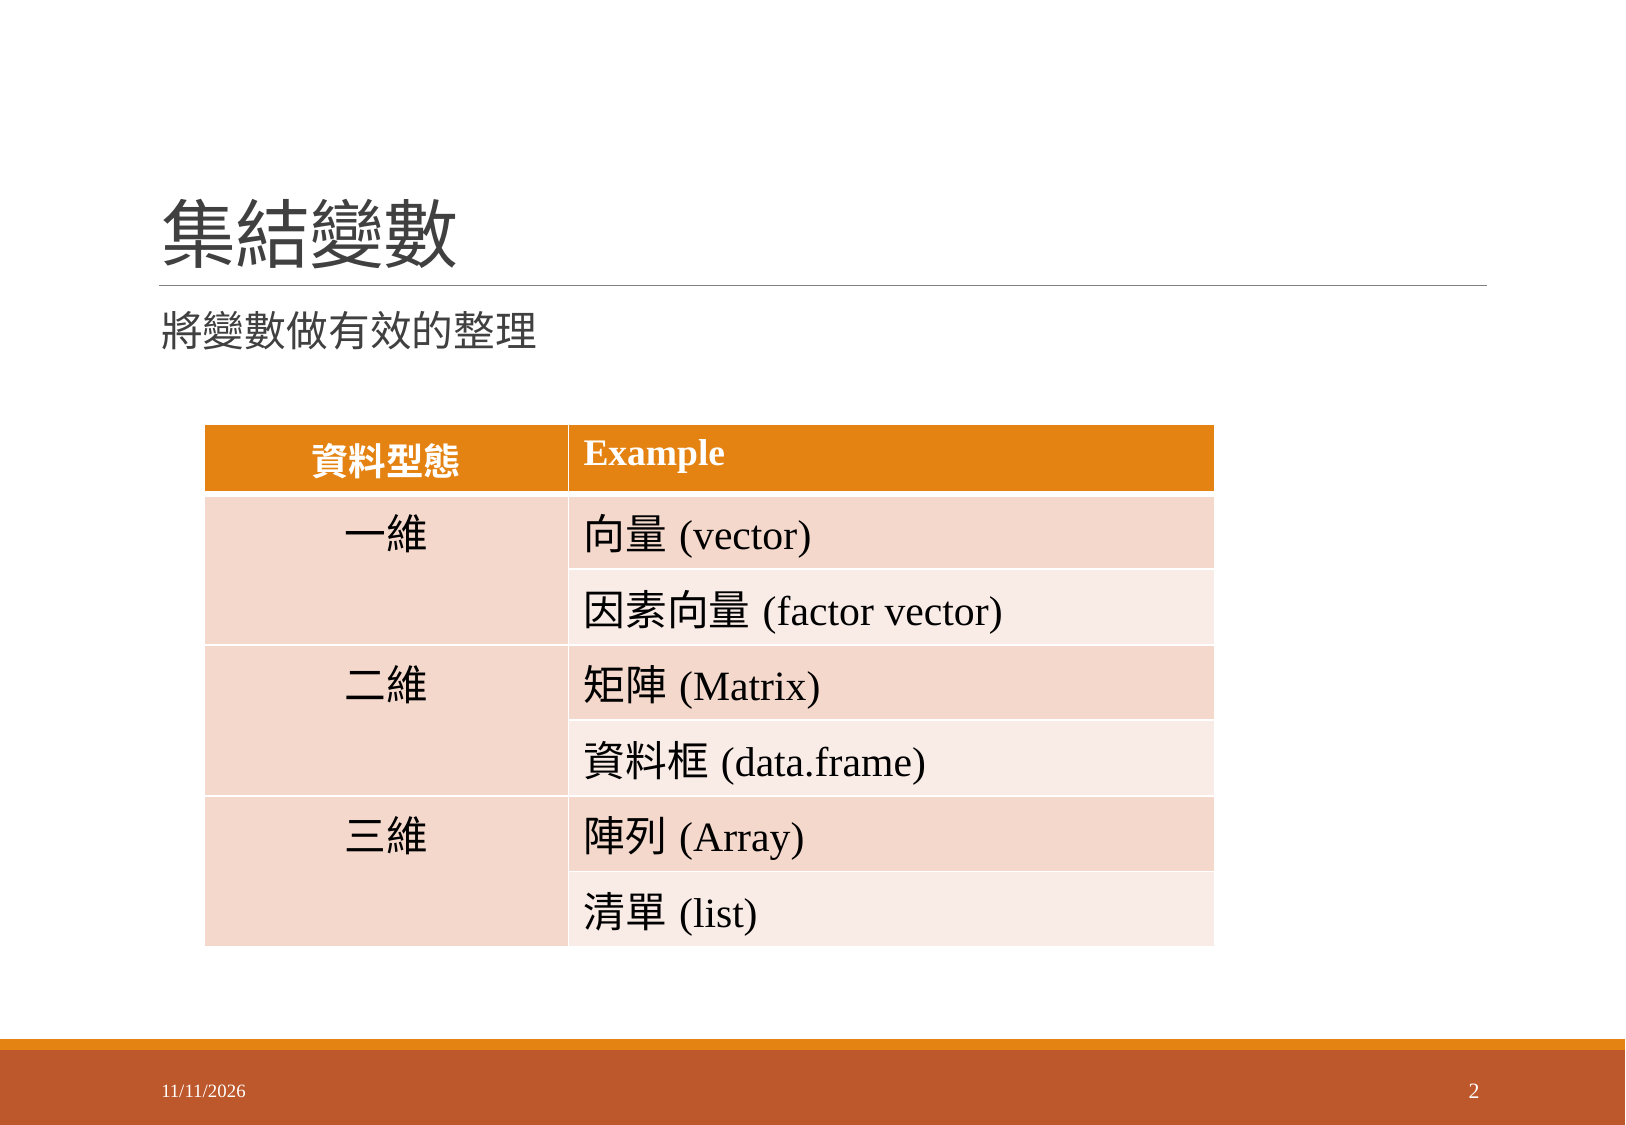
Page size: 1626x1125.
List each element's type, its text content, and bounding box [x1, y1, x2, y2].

table_cell 向量(vector) [569, 497, 1214, 568]
table_header Example [569, 425, 1214, 491]
list 將變數做有效的整理 [146, 302, 1487, 963]
table_cell 一維 [205, 497, 568, 644]
slide_number 2 [1319, 1059, 1495, 1120]
table_cell 資料框(data.frame) [569, 721, 1214, 795]
table_cell 二維 [205, 646, 568, 795]
table_cell 三維 [205, 797, 568, 946]
table_cell 陣列(Array) [569, 797, 1214, 871]
title 集結變數 [146, 47, 1487, 285]
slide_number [146, 1059, 476, 1120]
table_cell 因素向量(factor vector) [569, 570, 1214, 644]
table_cell 矩陣(Matrix) [569, 646, 1214, 719]
table_header 資料型態 [205, 425, 568, 491]
table_cell 清單(list) [569, 872, 1214, 946]
